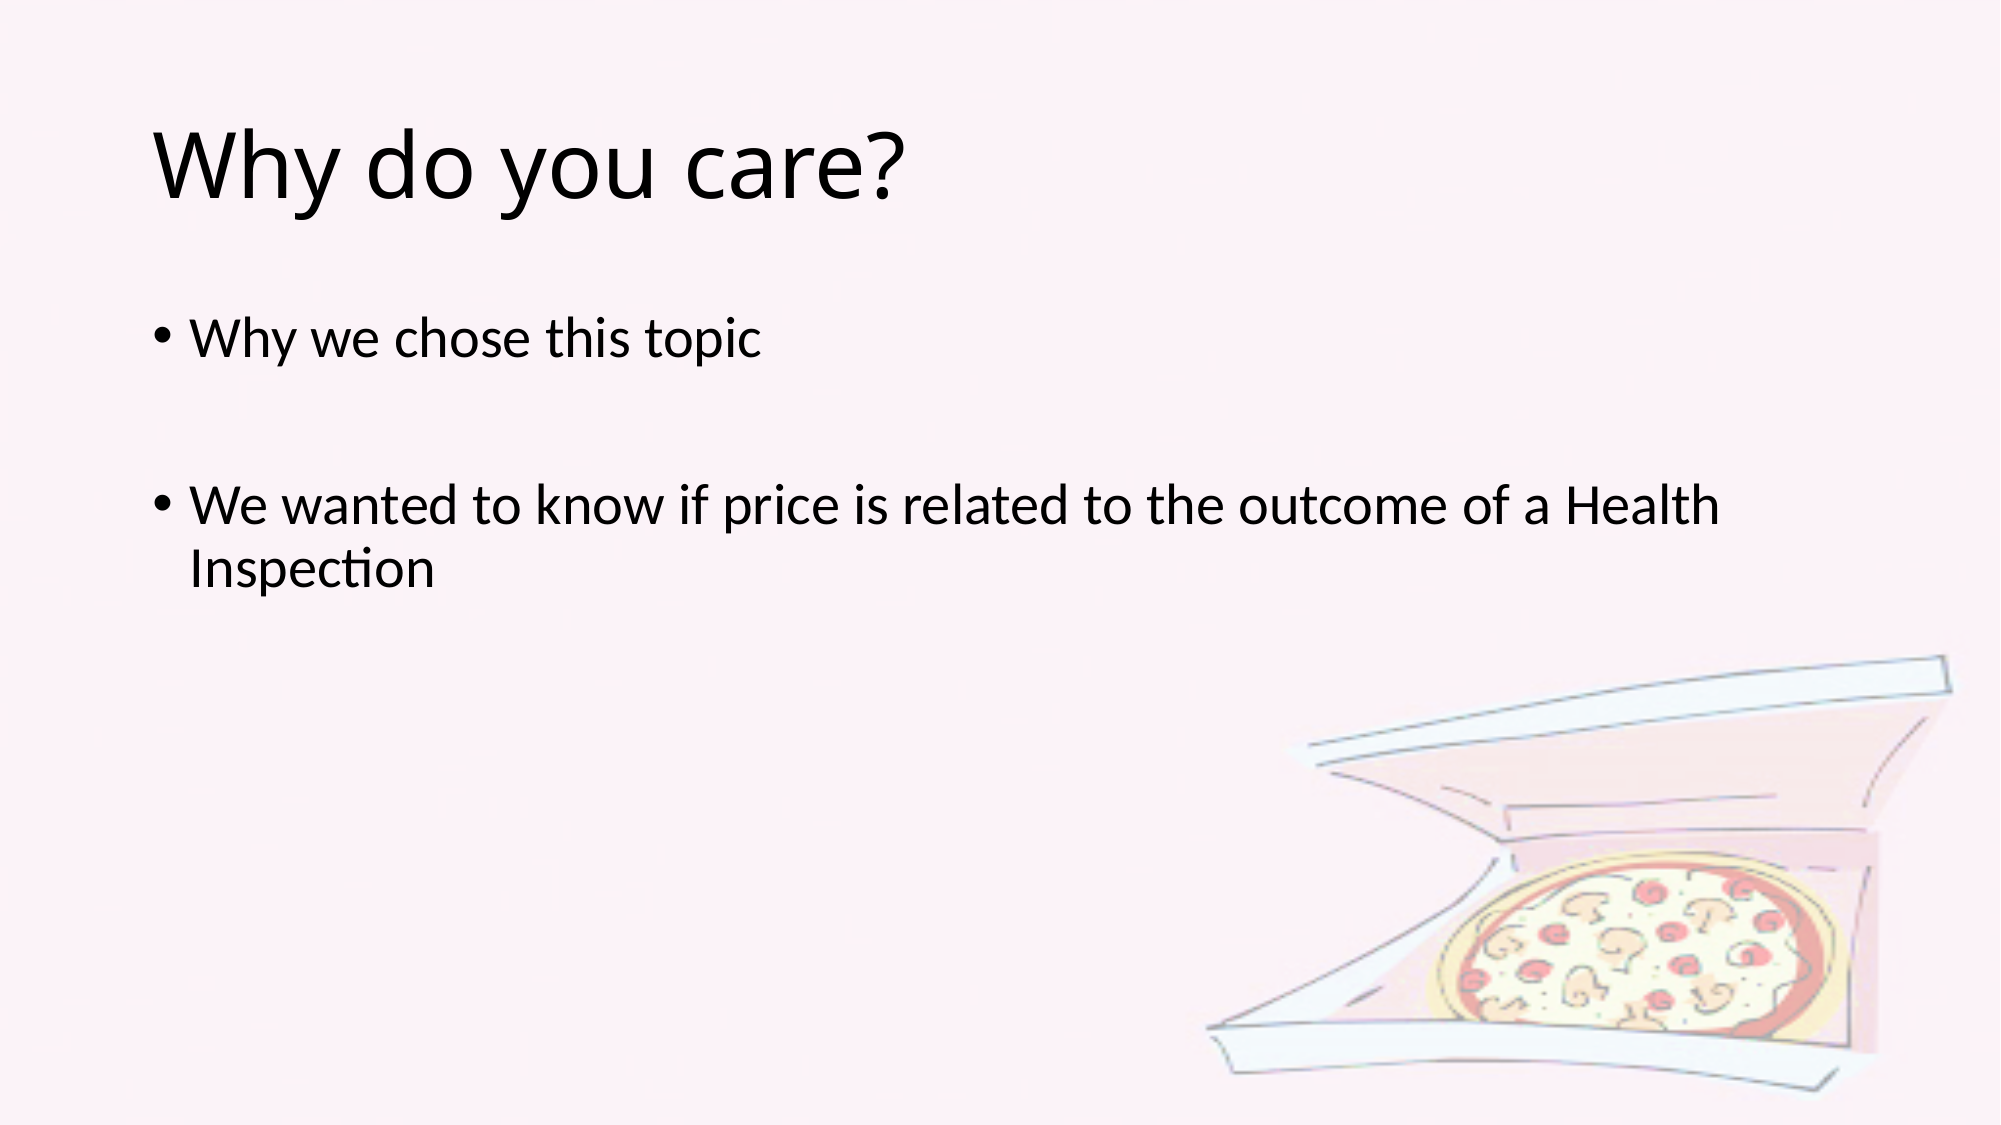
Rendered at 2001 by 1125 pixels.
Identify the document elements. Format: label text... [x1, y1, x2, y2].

title Why do you care? [137, 59, 1863, 278]
list Why we chose this topic We wanted to know if price is related to the outcome of a Health Inspection [137, 299, 1863, 1014]
